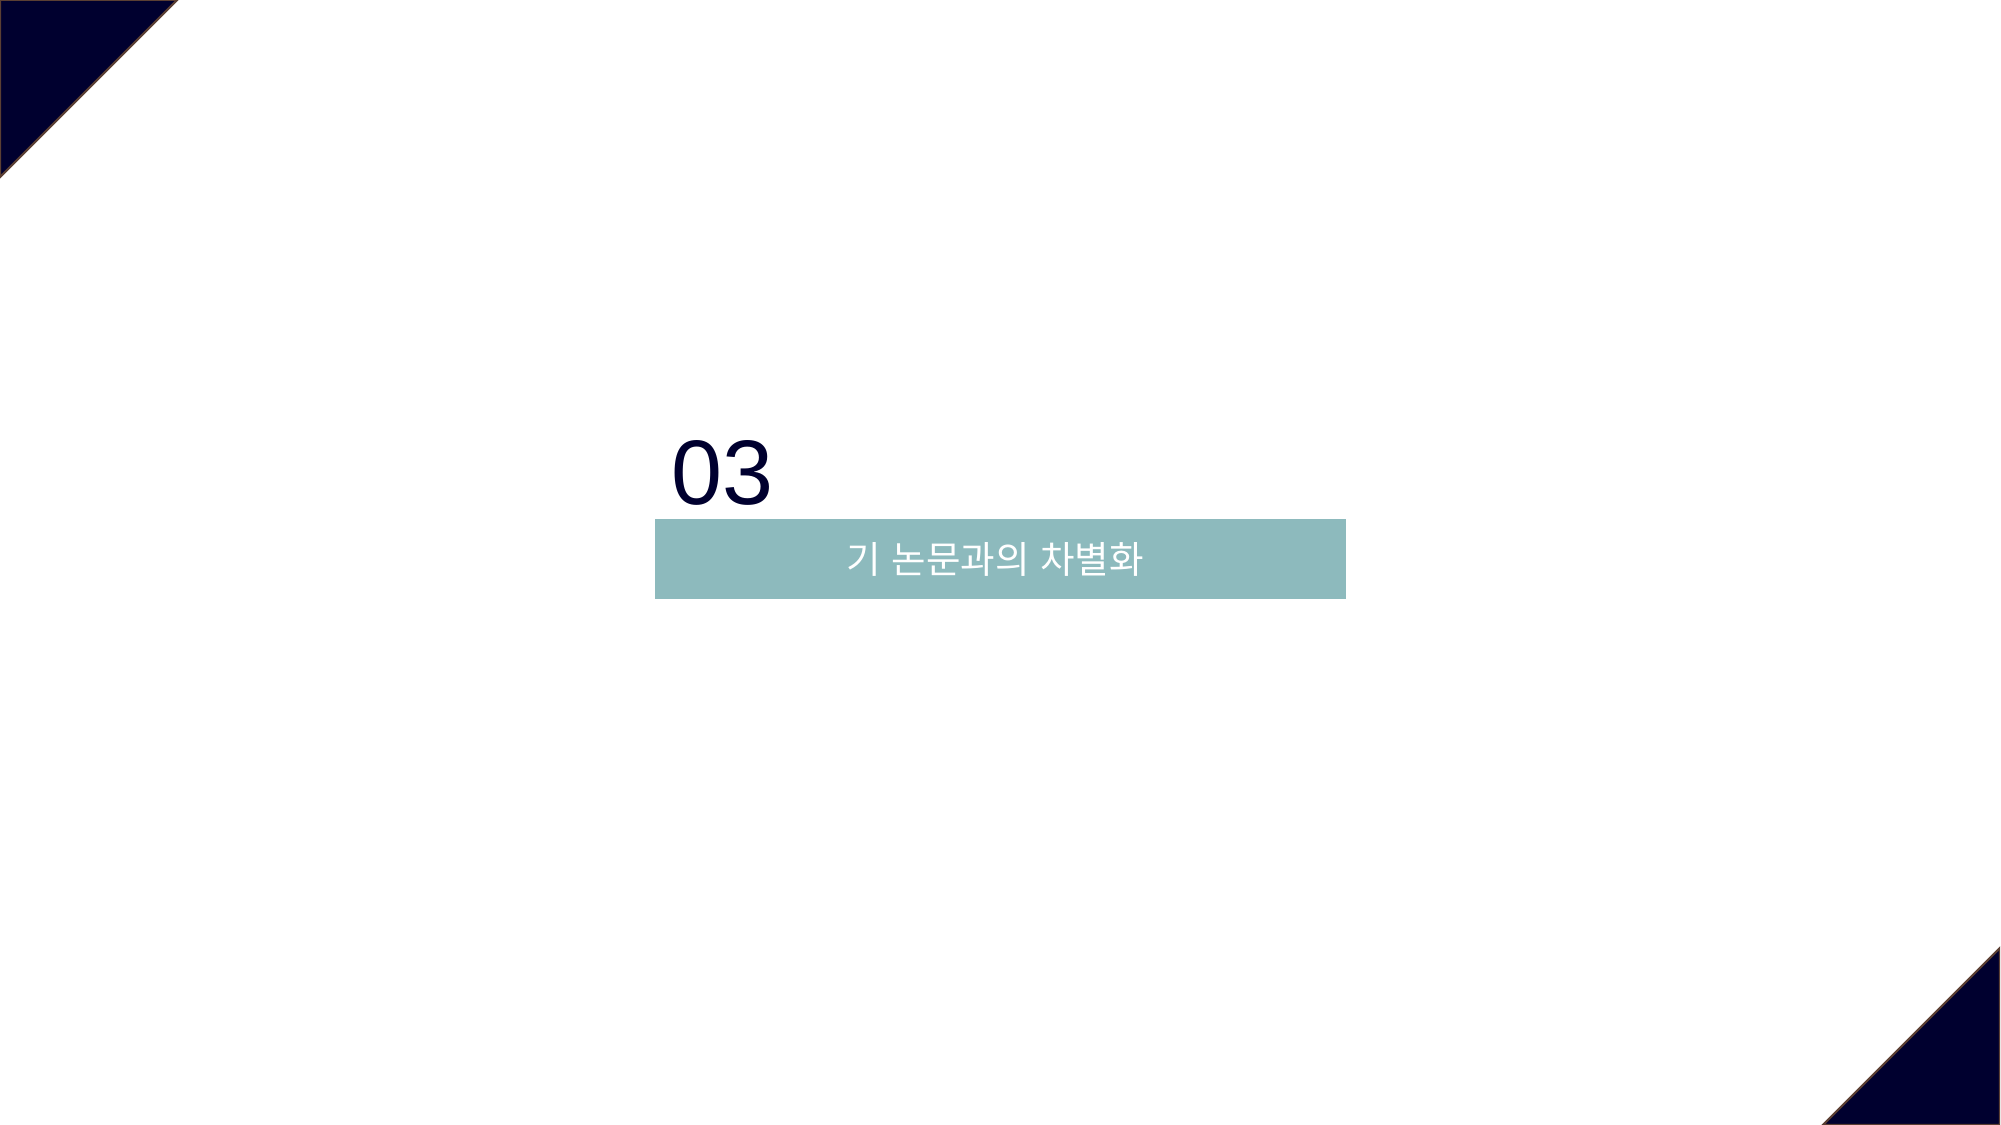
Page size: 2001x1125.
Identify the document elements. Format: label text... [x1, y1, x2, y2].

text_box 기 논문과의 차별화 [656, 519, 1346, 598]
text_box 03 [656, 405, 1346, 519]
